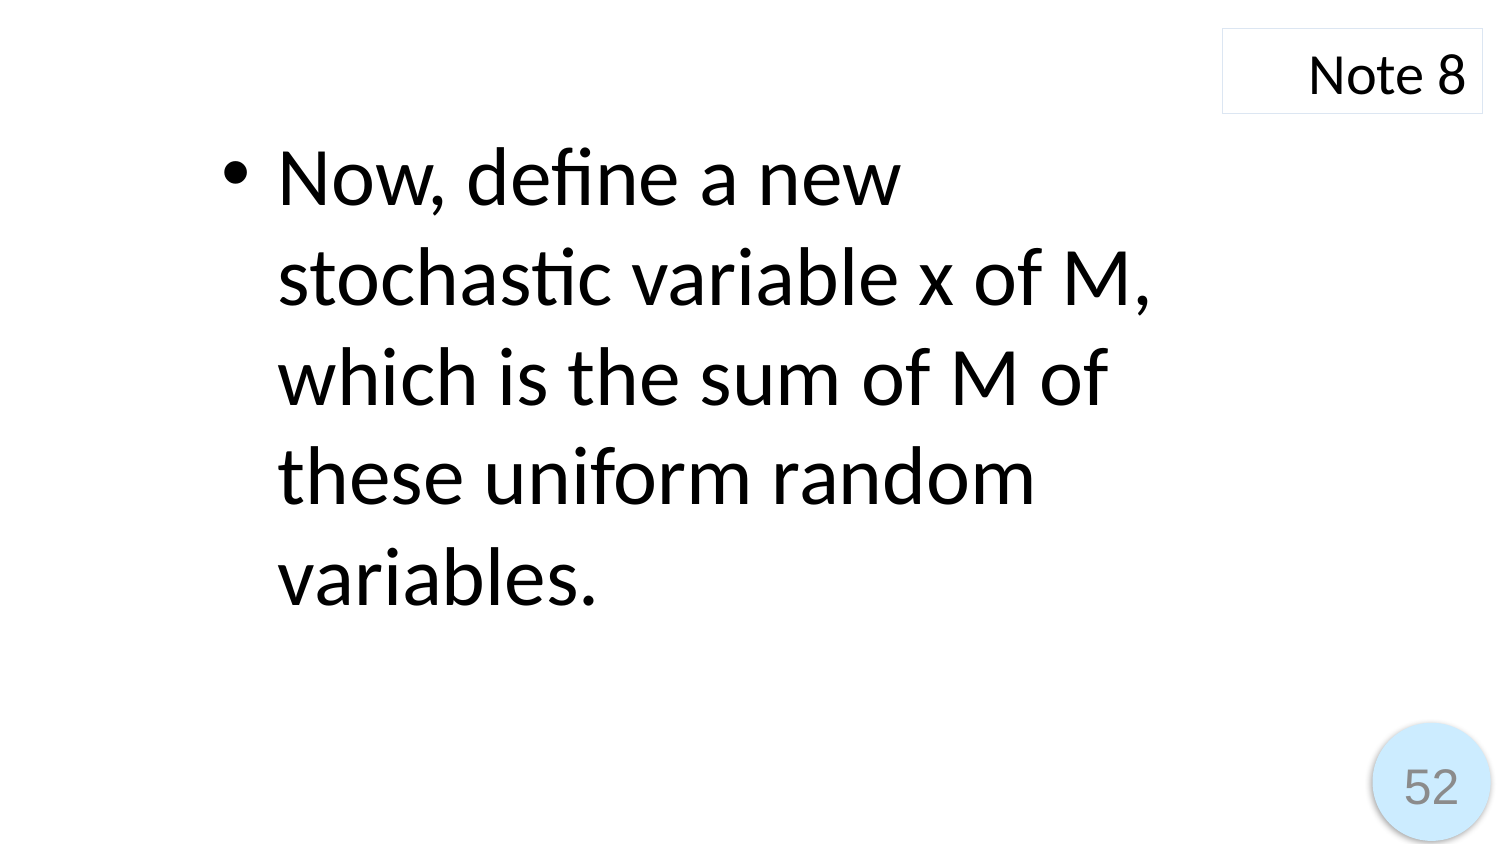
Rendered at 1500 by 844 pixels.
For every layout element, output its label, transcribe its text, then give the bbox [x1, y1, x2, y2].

text_box Note 8 [1222, 28, 1483, 114]
list Now, define a new stochastic variable x of M, which is the sum of M of these uniform random variables. [206, 114, 1235, 786]
slide_number 52 [1372, 762, 1491, 807]
